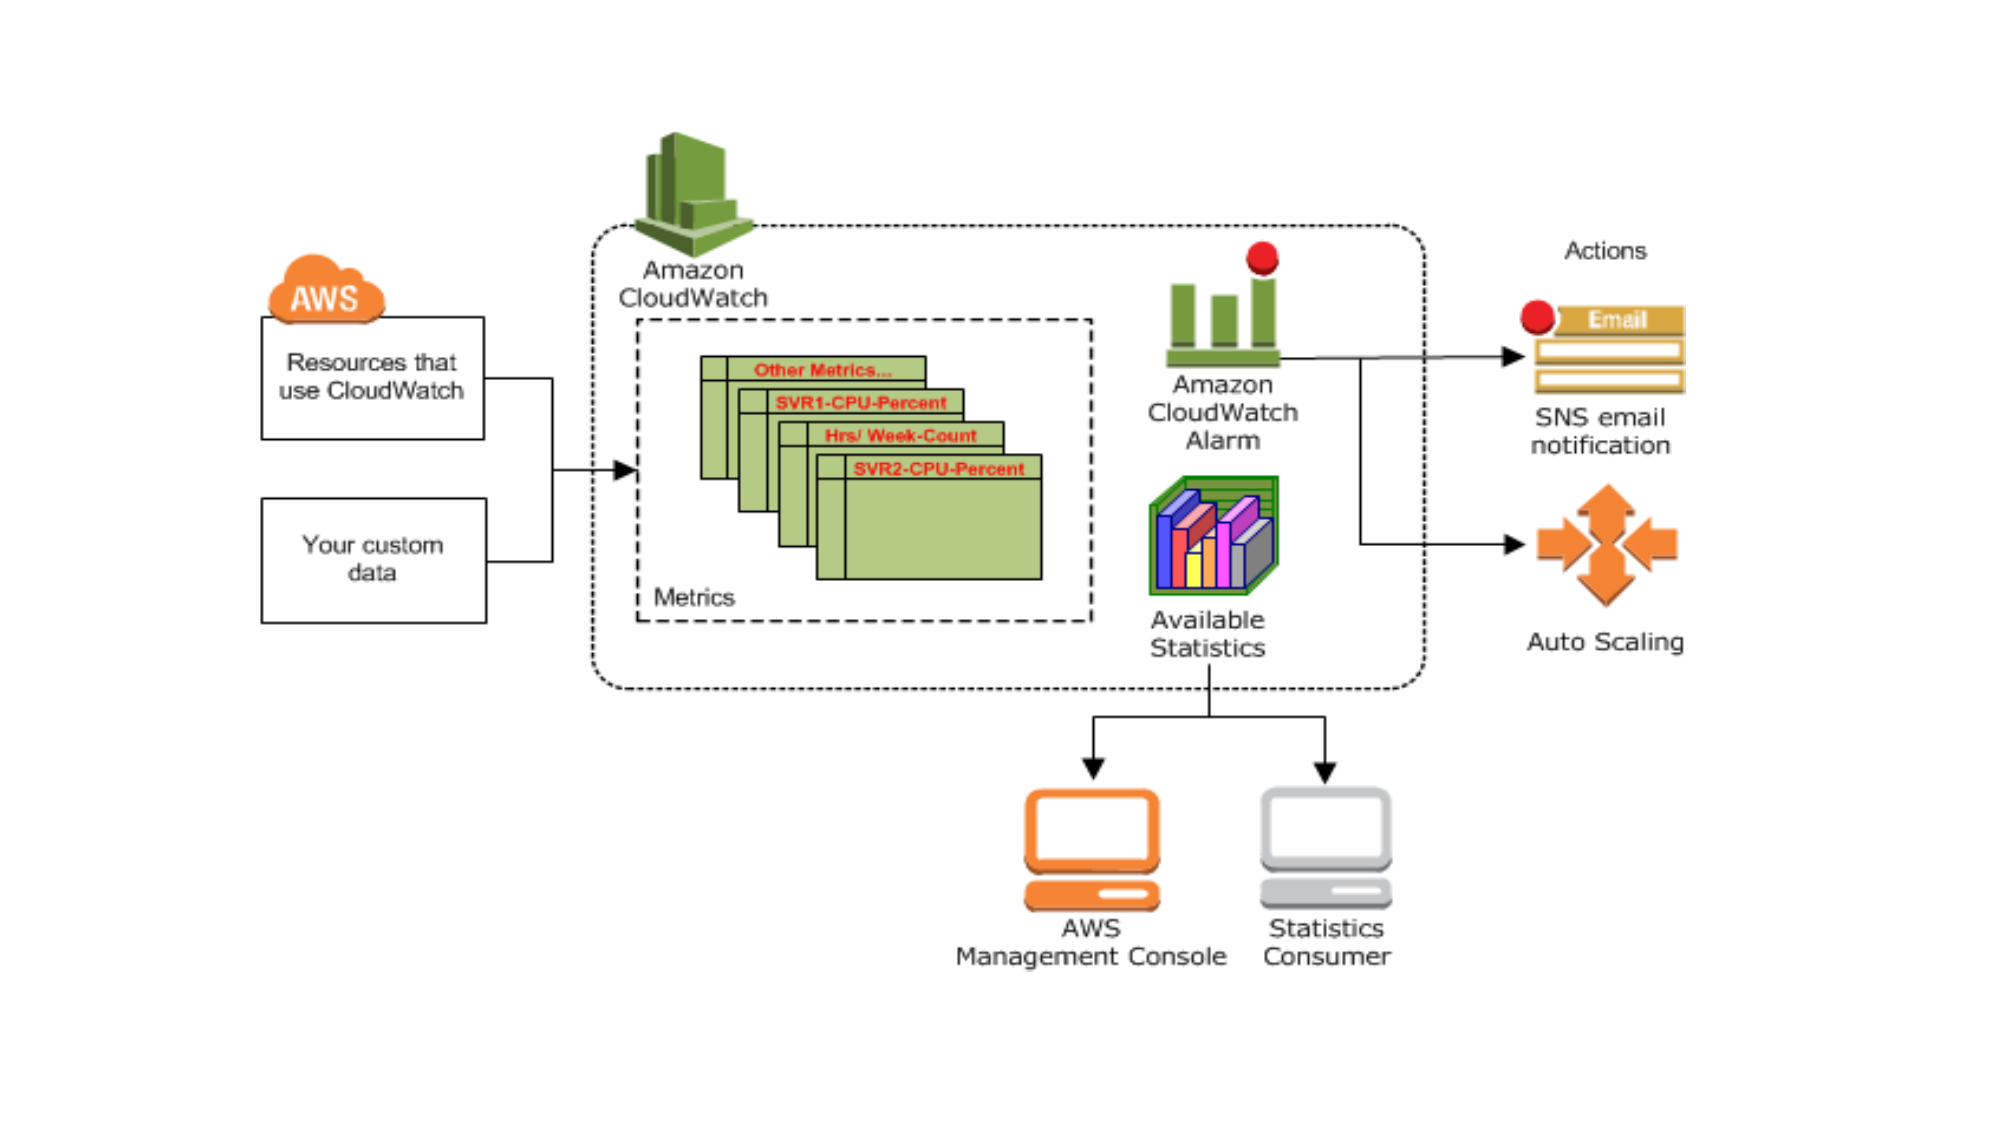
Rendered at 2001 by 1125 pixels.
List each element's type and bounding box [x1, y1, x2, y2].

picture [259, 131, 1686, 972]
